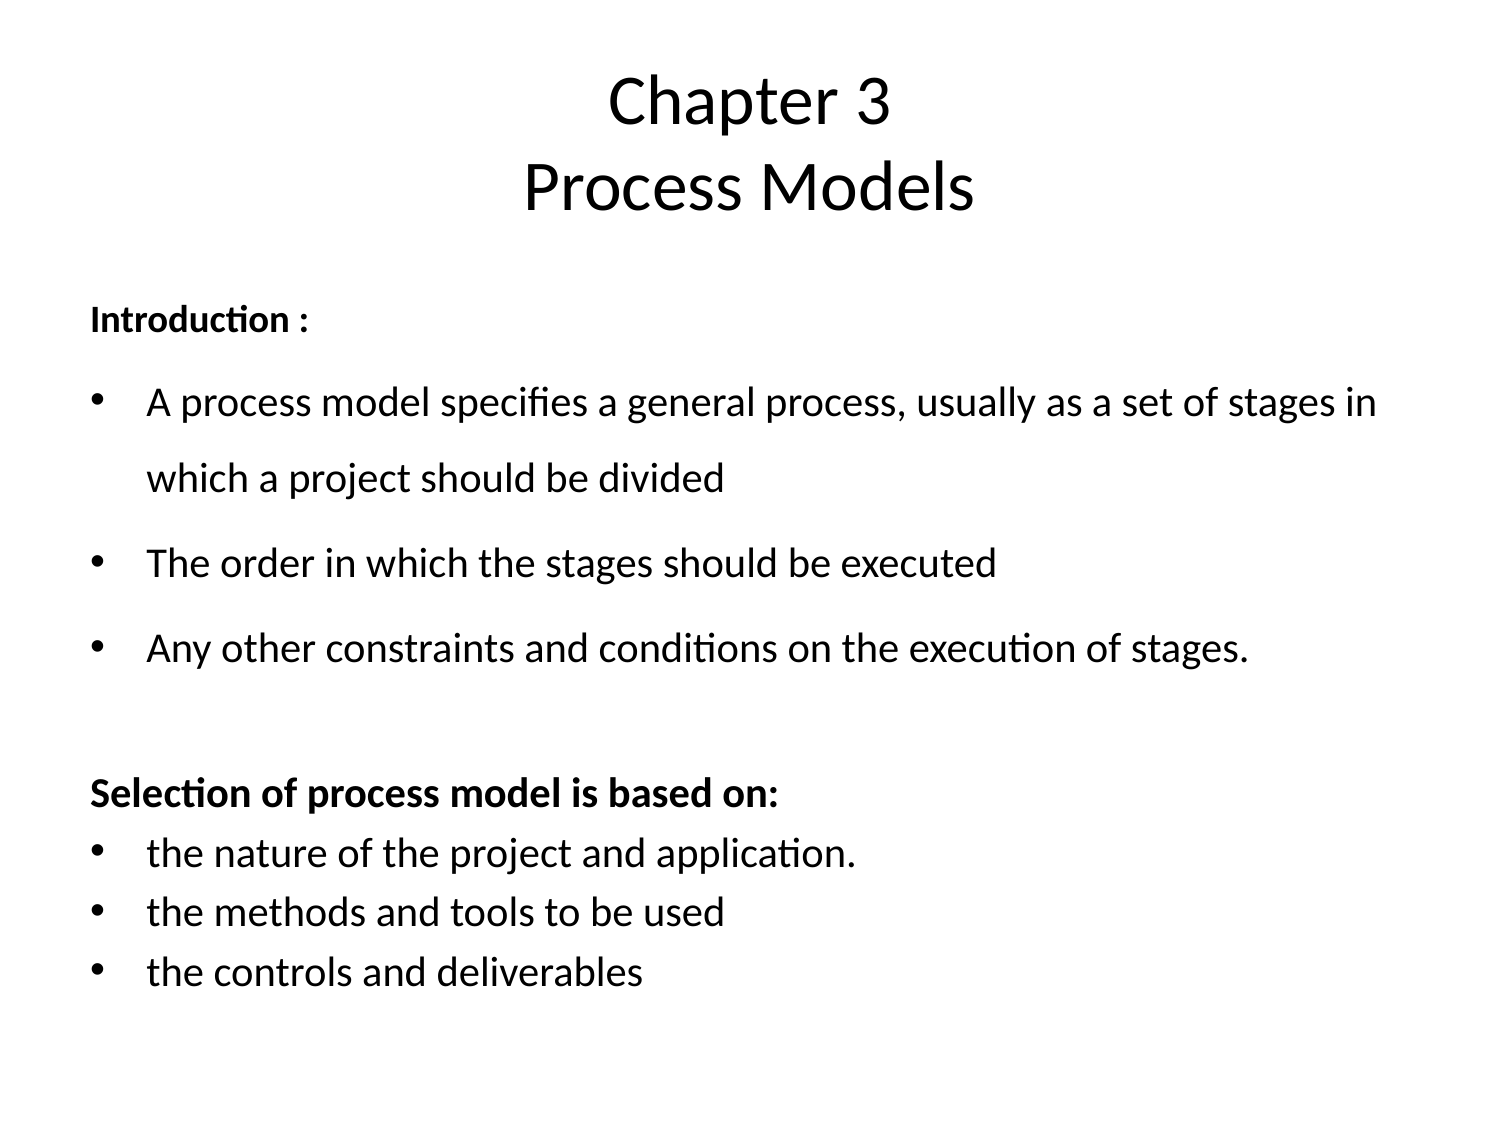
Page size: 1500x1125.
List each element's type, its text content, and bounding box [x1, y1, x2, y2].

list Introduction : A process model specifies a general process, usually as a set of stages in which a project should be divided The order in which the stages should be executed Any other constraints and conditions on the execution of stages. Selection of process model is based on: the nature of the project and application. the methods and tools to be used the controls and deliverables [75, 262, 1425, 1005]
title Chapter 3 Process Models [75, 45, 1425, 233]
